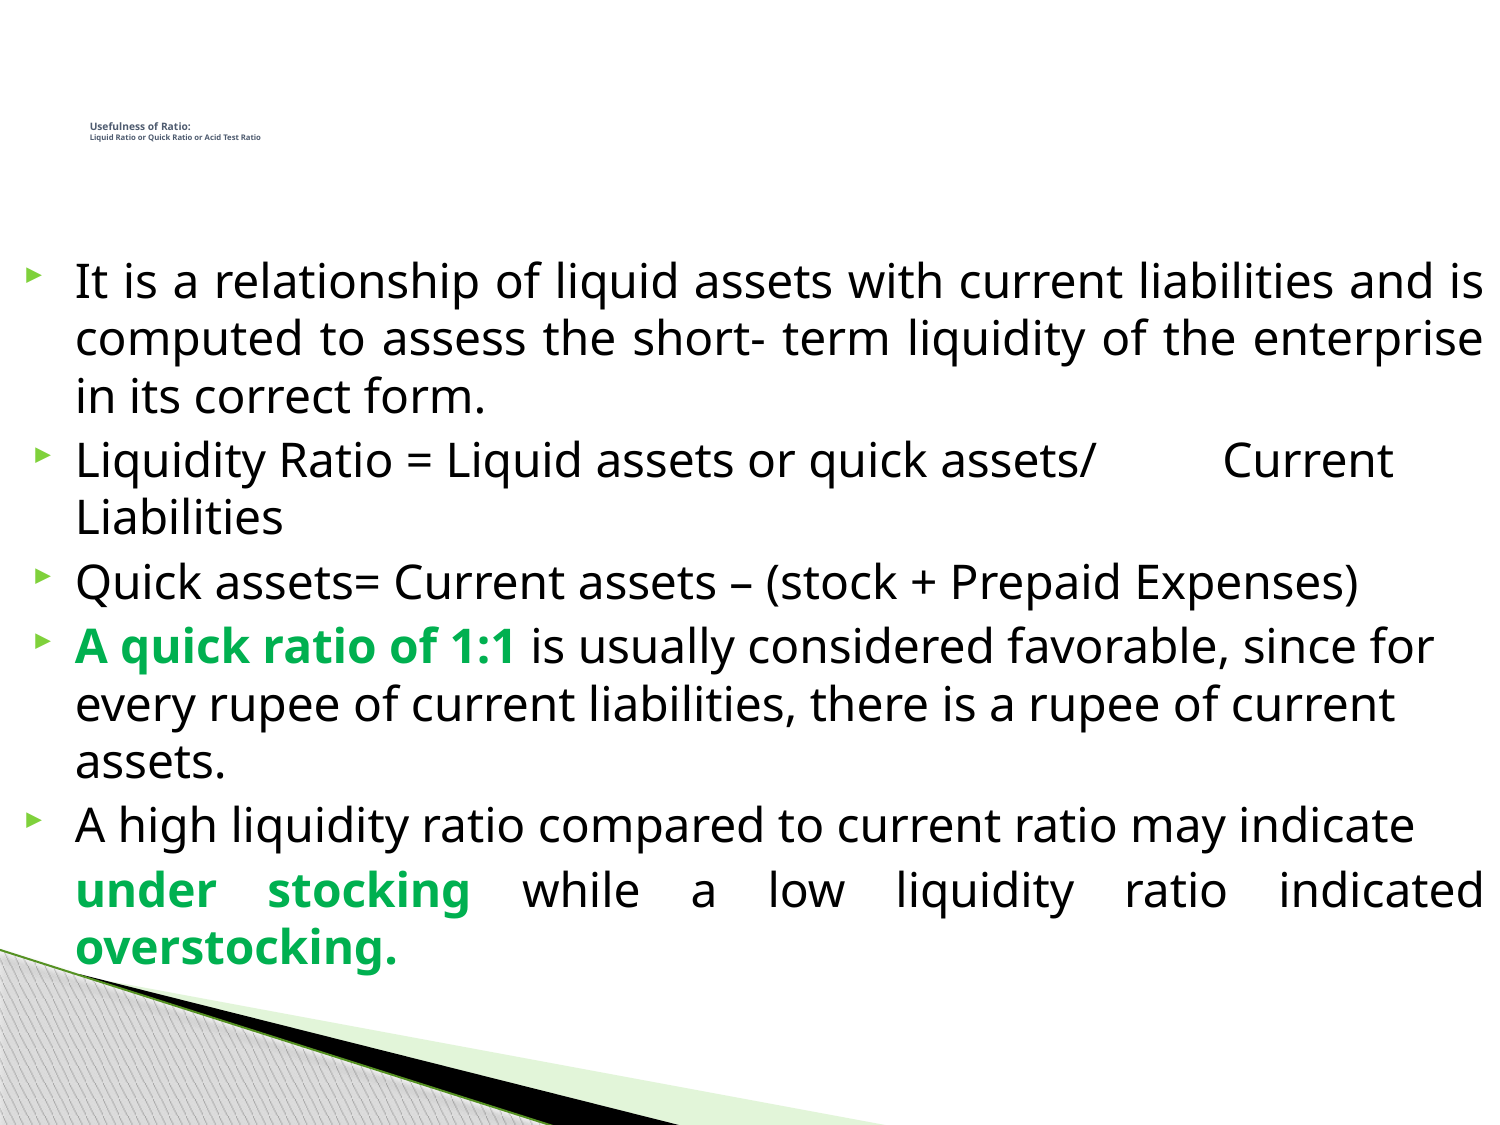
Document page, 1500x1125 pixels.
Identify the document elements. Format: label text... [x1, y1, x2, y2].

list It is a relationship of liquid assets with current liabilities and is computed to assess the short- term liquidity of the enterprise in its correct form. Liquidity Ratio = Liquid assets or quick assets/ Current Liabilities Quick assets= Current assets – (stock + Prepaid Expenses) A quick ratio of 1:1 is usually considered favorable, since for every rupee of current liabilities, there is a rupee of current assets. A high liquidity ratio compared to current ratio may indicate under stocking while a low liquidity ratio indicated overstocking. [0, 243, 1500, 986]
title Usefulness of Ratio: Liquid Ratio or Quick Ratio or Acid Test Ratio [75, 112, 1425, 163]
